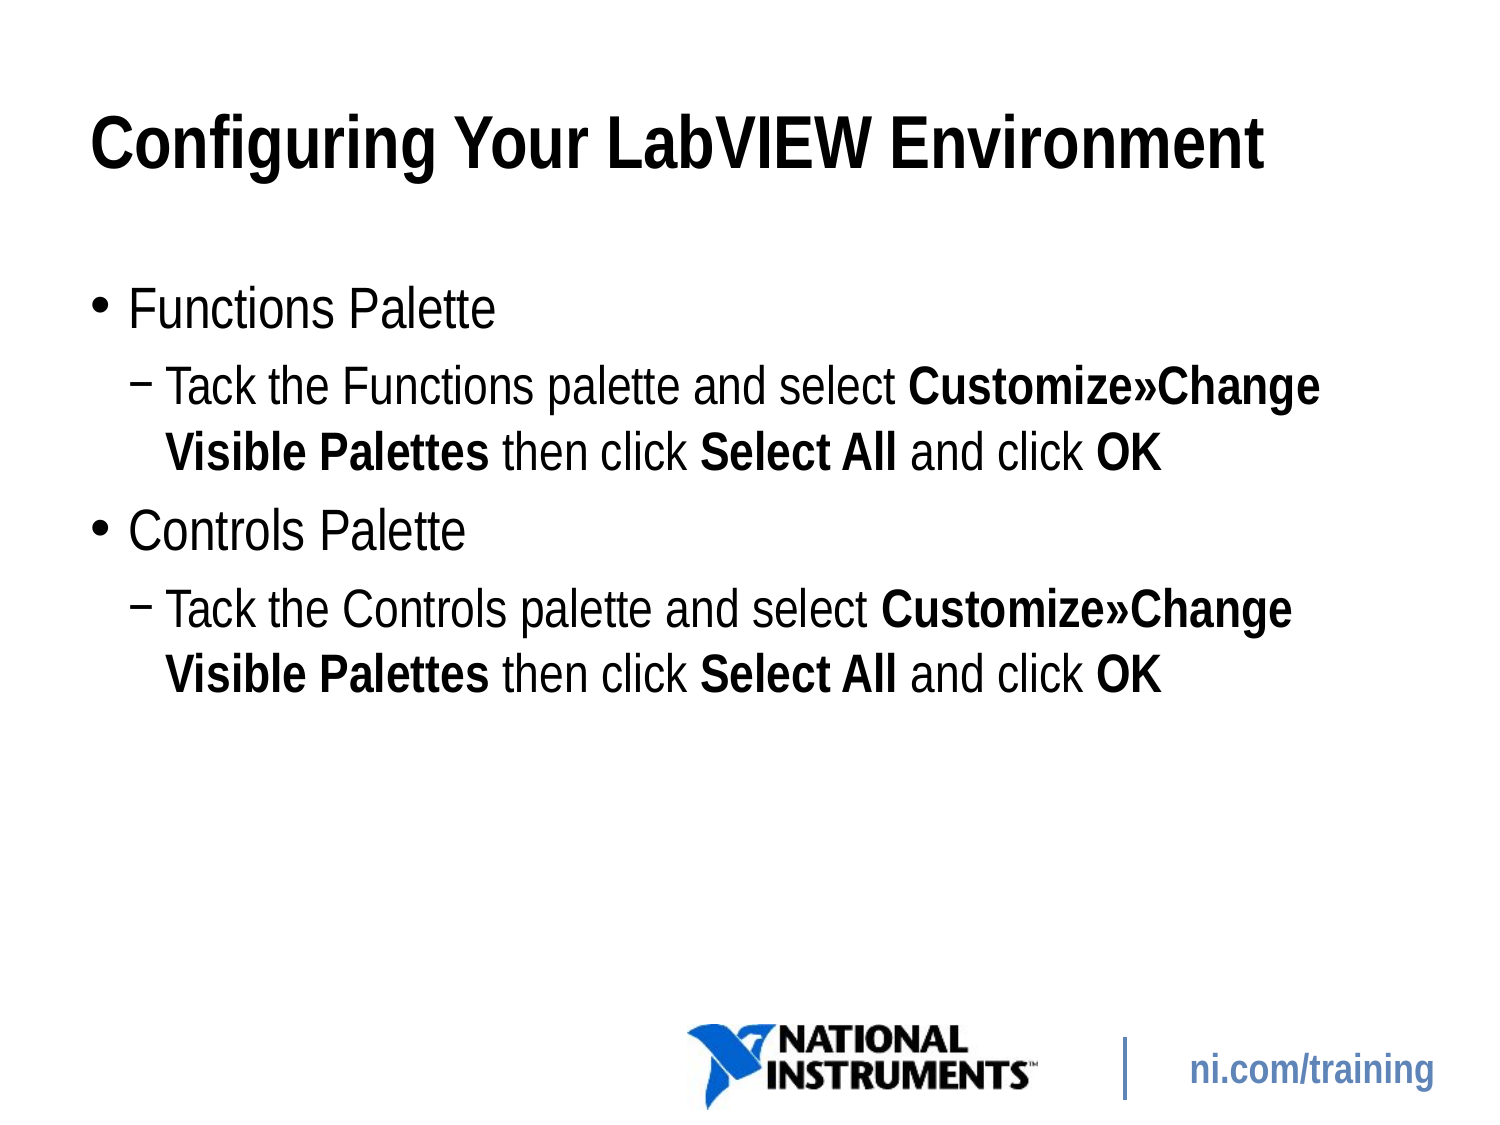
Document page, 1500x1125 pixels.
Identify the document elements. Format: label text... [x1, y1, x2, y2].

picture [687, 1024, 1038, 1110]
list Functions Palette Tack the Functions palette and select Customize»Change Visible Palettes then click Select All and click OK Controls Palette Tack the Controls palette and select Customize»Change Visible Palettes then click Select All and click OK [74, 262, 1426, 976]
title Configuring Your LabVIEW Environment [74, 44, 1426, 233]
